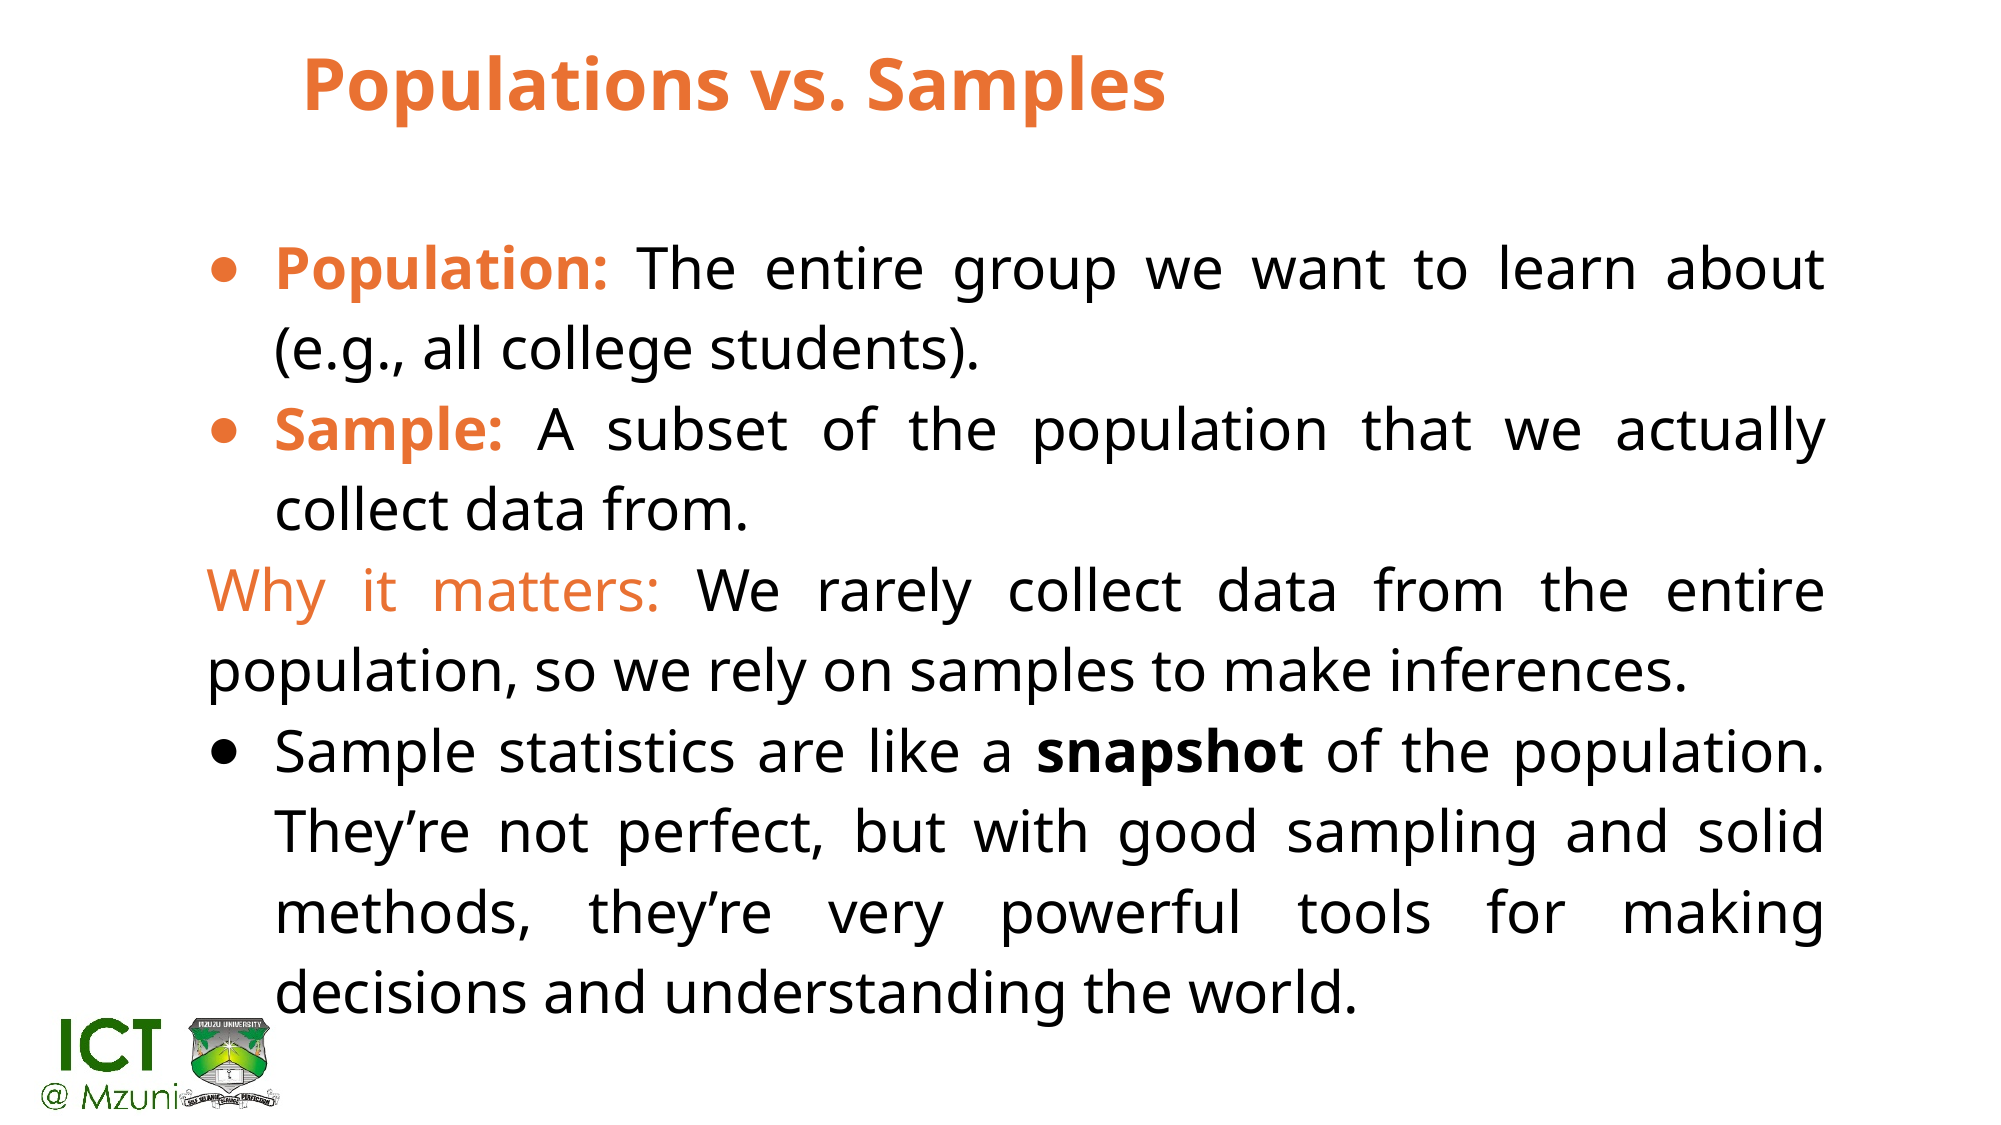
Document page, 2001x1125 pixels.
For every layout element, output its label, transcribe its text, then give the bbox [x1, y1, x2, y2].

list Population: The entire group we want to learn about (e.g., all college students). Sample: A subset of the population that we actually collect data from. Why it matters: We rarely collect data from the entire population, so we rely on samples to make inferences. Sample statistics are like a snapshot of the population. They’re not perfect, but with good sampling and solid methods, they’re very powerful tools for making decisions and understanding the world. [159, 205, 1842, 1083]
title Populations vs. Samples [286, 23, 1864, 141]
picture [34, 1010, 287, 1116]
